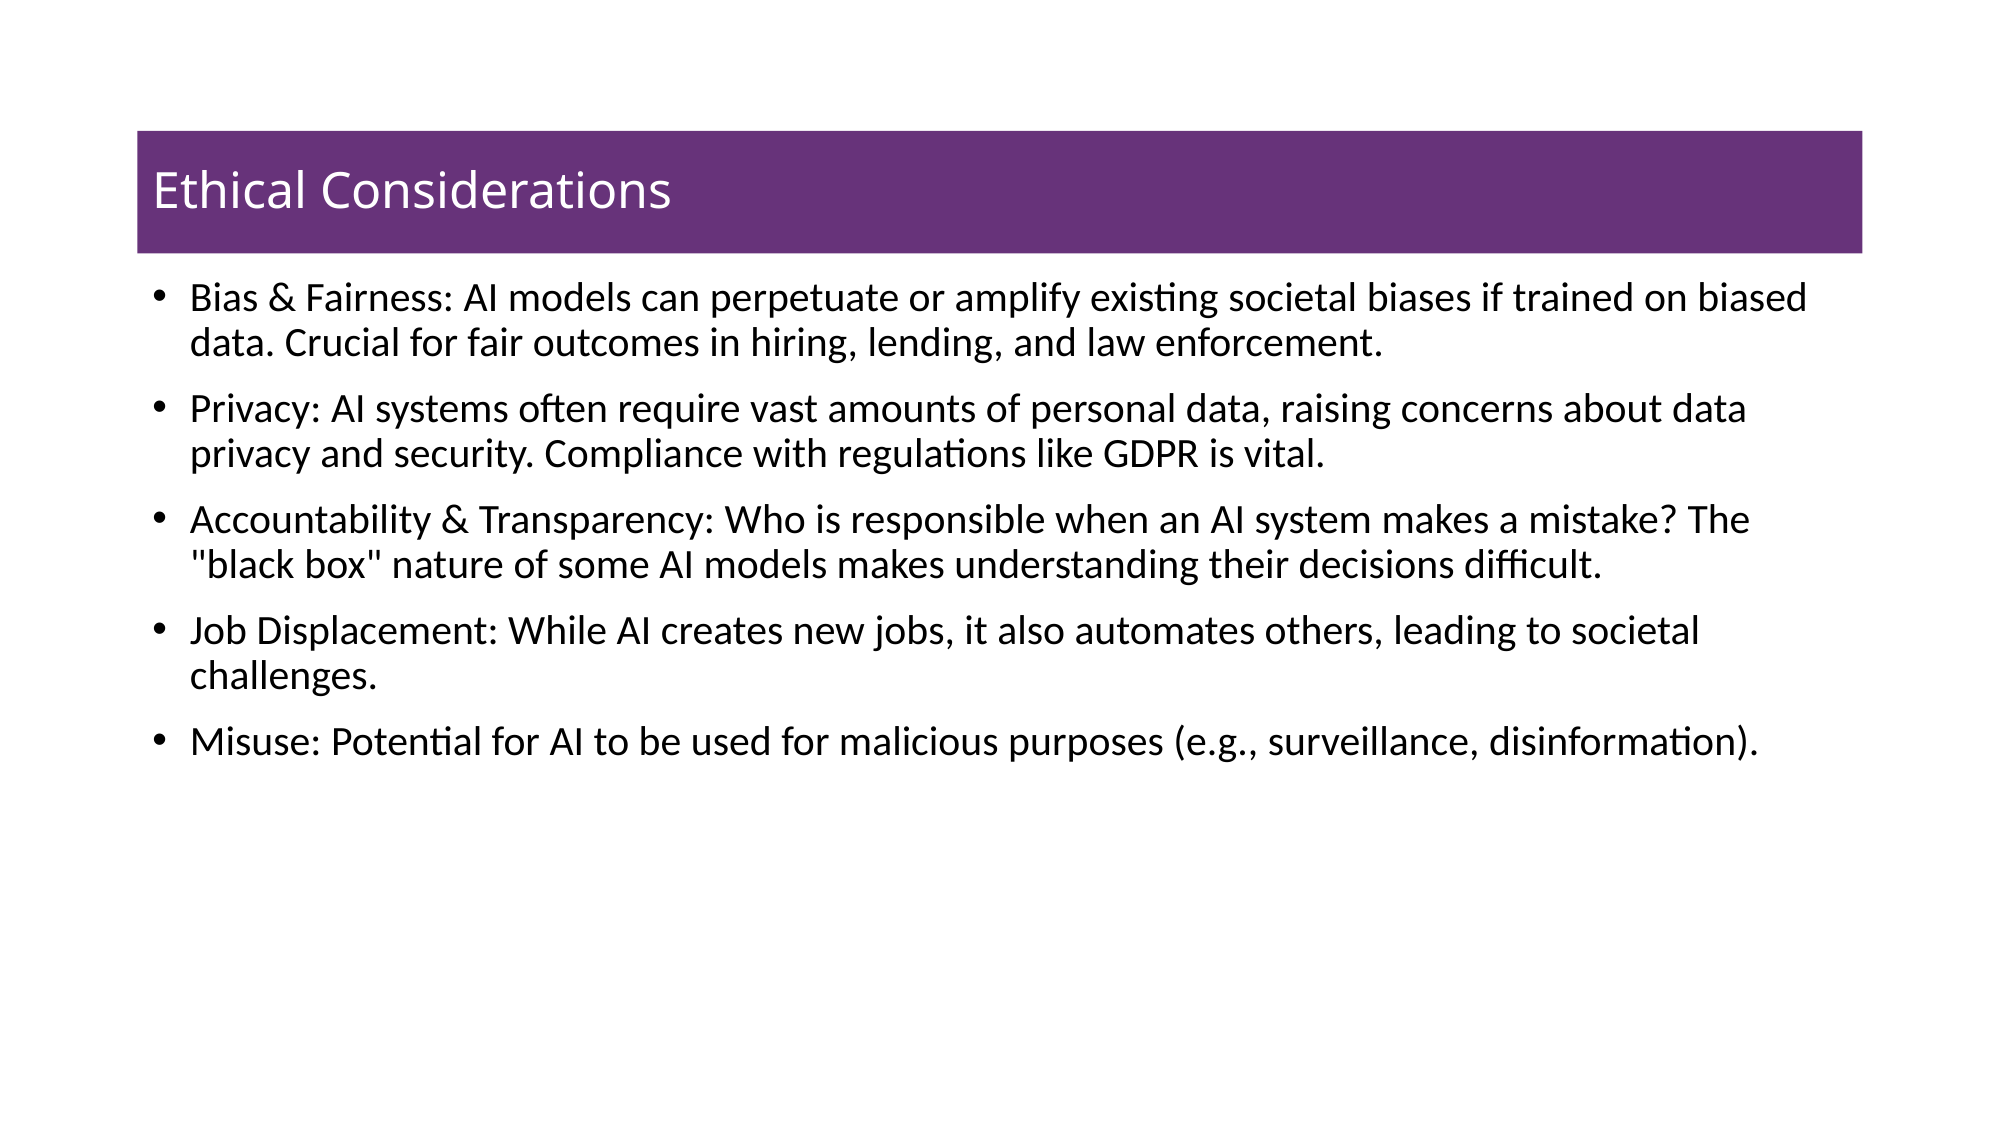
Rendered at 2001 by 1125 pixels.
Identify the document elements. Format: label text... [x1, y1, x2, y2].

list Bias & Fairness: AI models can perpetuate or amplify existing societal biases if trained on biased data. Crucial for fair outcomes in hiring, lending, and law enforcement. Privacy: AI systems often require vast amounts of personal data, raising concerns about data privacy and security. Compliance with regulations like GDPR is vital. Accountability & Transparency: Who is responsible when an AI system makes a mistake? The "black box" nature of some AI models makes understanding their decisions difficult. Job Displacement: While AI creates new jobs, it also automates others, leading to societal challenges. Misuse: Potential for AI to be used for malicious purposes (e.g., surveillance, disinformation). [137, 267, 1863, 1110]
title Ethical Considerations [137, 130, 1863, 254]
